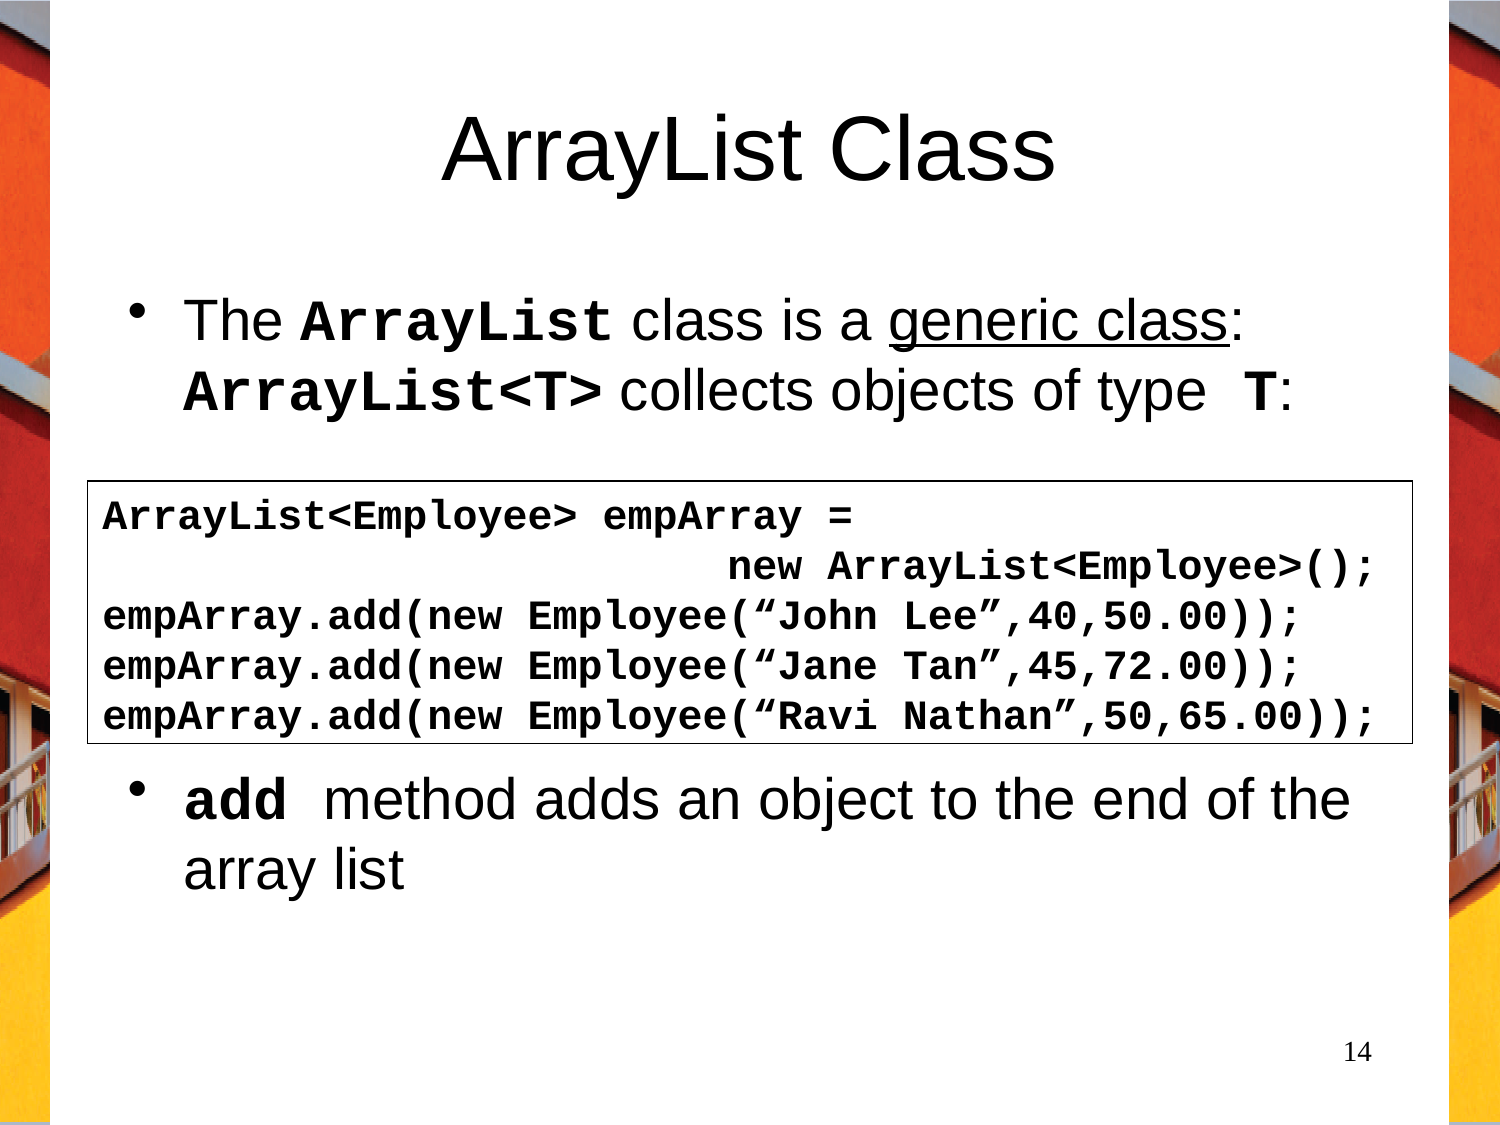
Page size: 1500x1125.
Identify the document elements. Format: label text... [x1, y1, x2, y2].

title ArrayList Class [112, 49, 1388, 238]
picture [0, 0, 50, 1125]
slide_number 14 [1074, 1024, 1388, 1101]
list The ArrayList class is a generic class: ArrayList<T> collects objects of type T: add method adds an object to the end of the array list [112, 274, 1388, 481]
list The ArrayList class is a generic class: ArrayList<T> collects objects of type T: add method adds an object to the end of the array list [112, 744, 1388, 951]
text_box ArrayList<Employee> empArray = new ArrayList<Employee>(); empArray.add(new Employee(“John Lee”,40,50.00)); empArray.add(new Employee(“Jane Tan”,45,72.00)); empArray.add(new Employee(“Ravi Nathan”,50,65.00)); [87, 481, 1413, 744]
picture [1449, 0, 1500, 1125]
